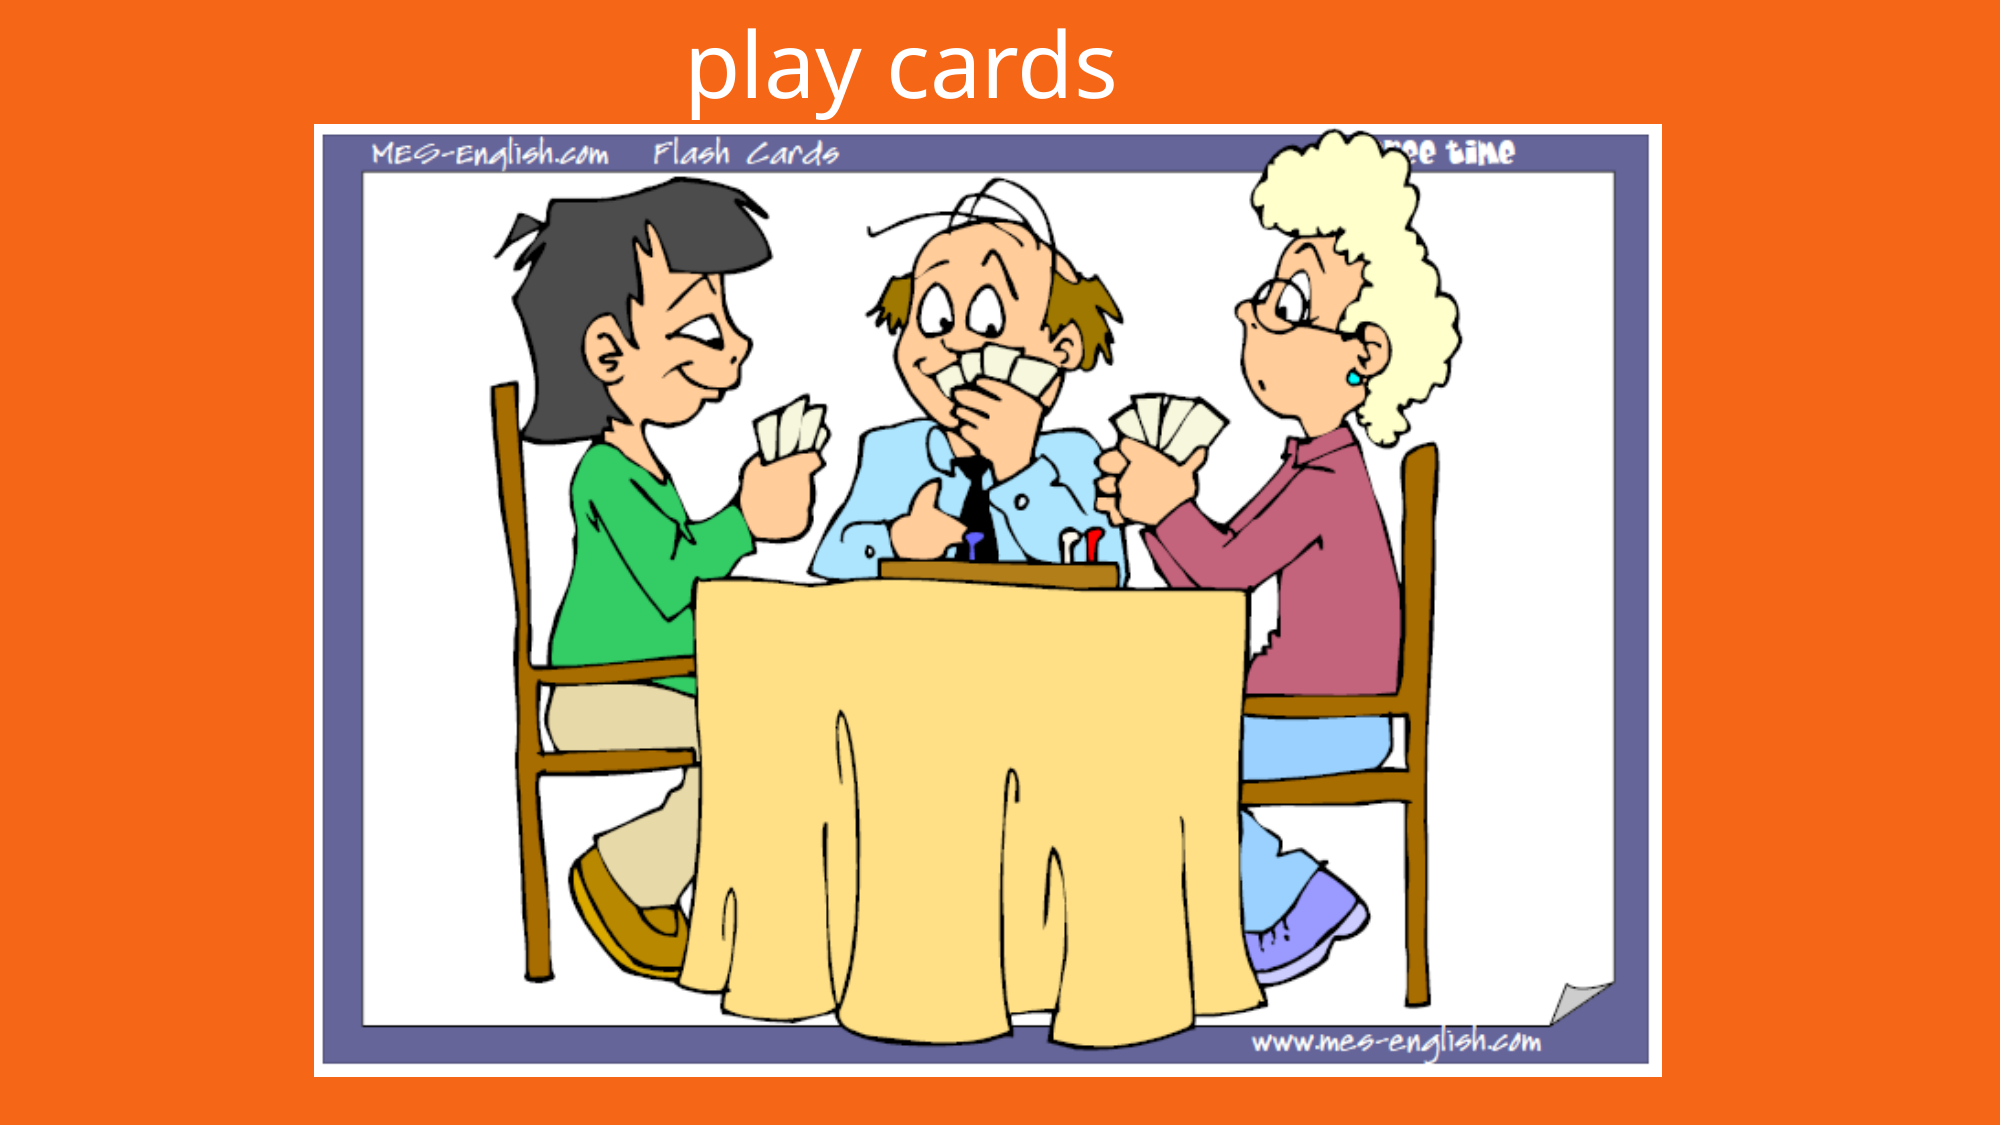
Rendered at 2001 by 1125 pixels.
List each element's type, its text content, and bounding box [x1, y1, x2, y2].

picture [314, 124, 1662, 1077]
text_box play cards [539, 0, 1265, 119]
